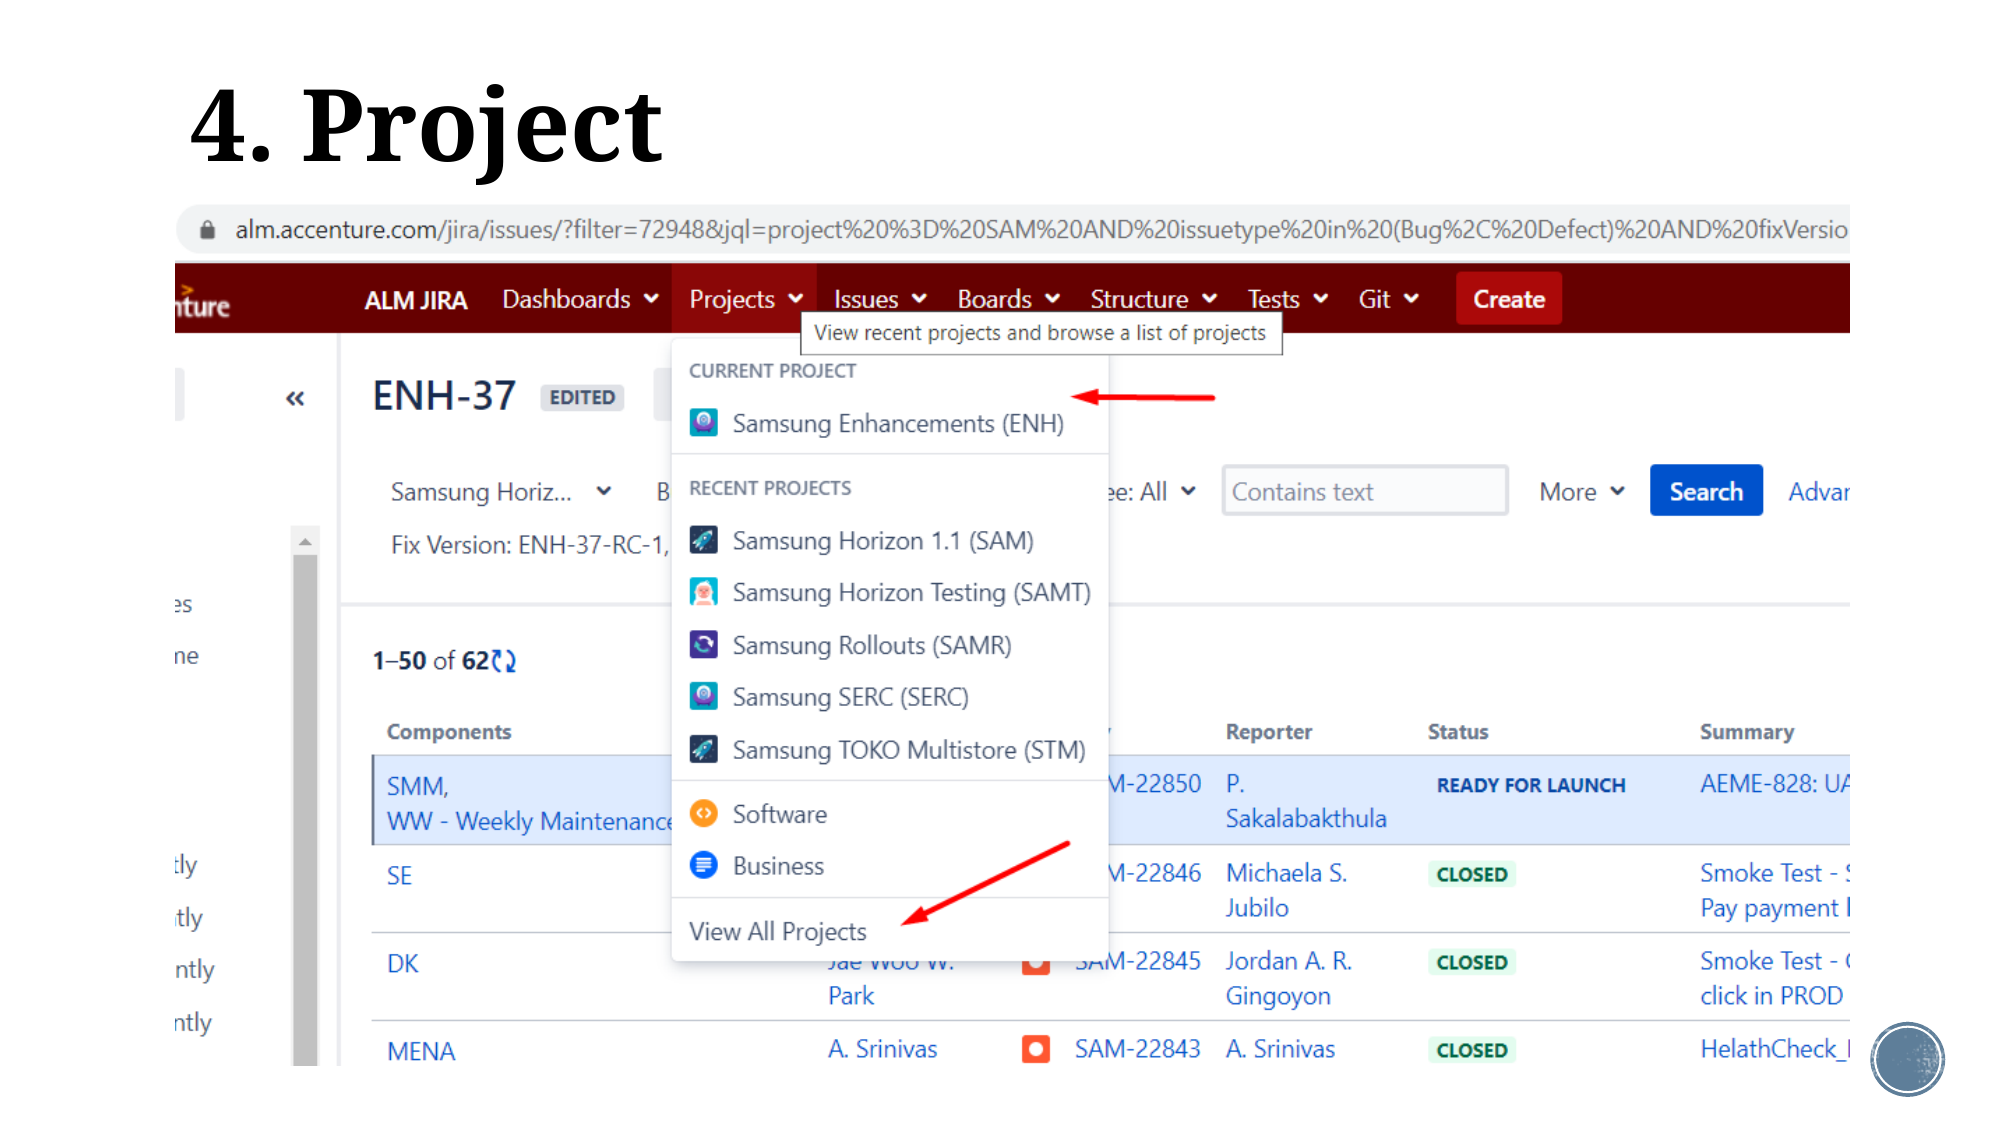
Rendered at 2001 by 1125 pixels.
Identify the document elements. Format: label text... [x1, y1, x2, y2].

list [175, 201, 1850, 1066]
title 4. Project [175, 41, 1826, 201]
picture [1870, 1021, 1946, 1097]
